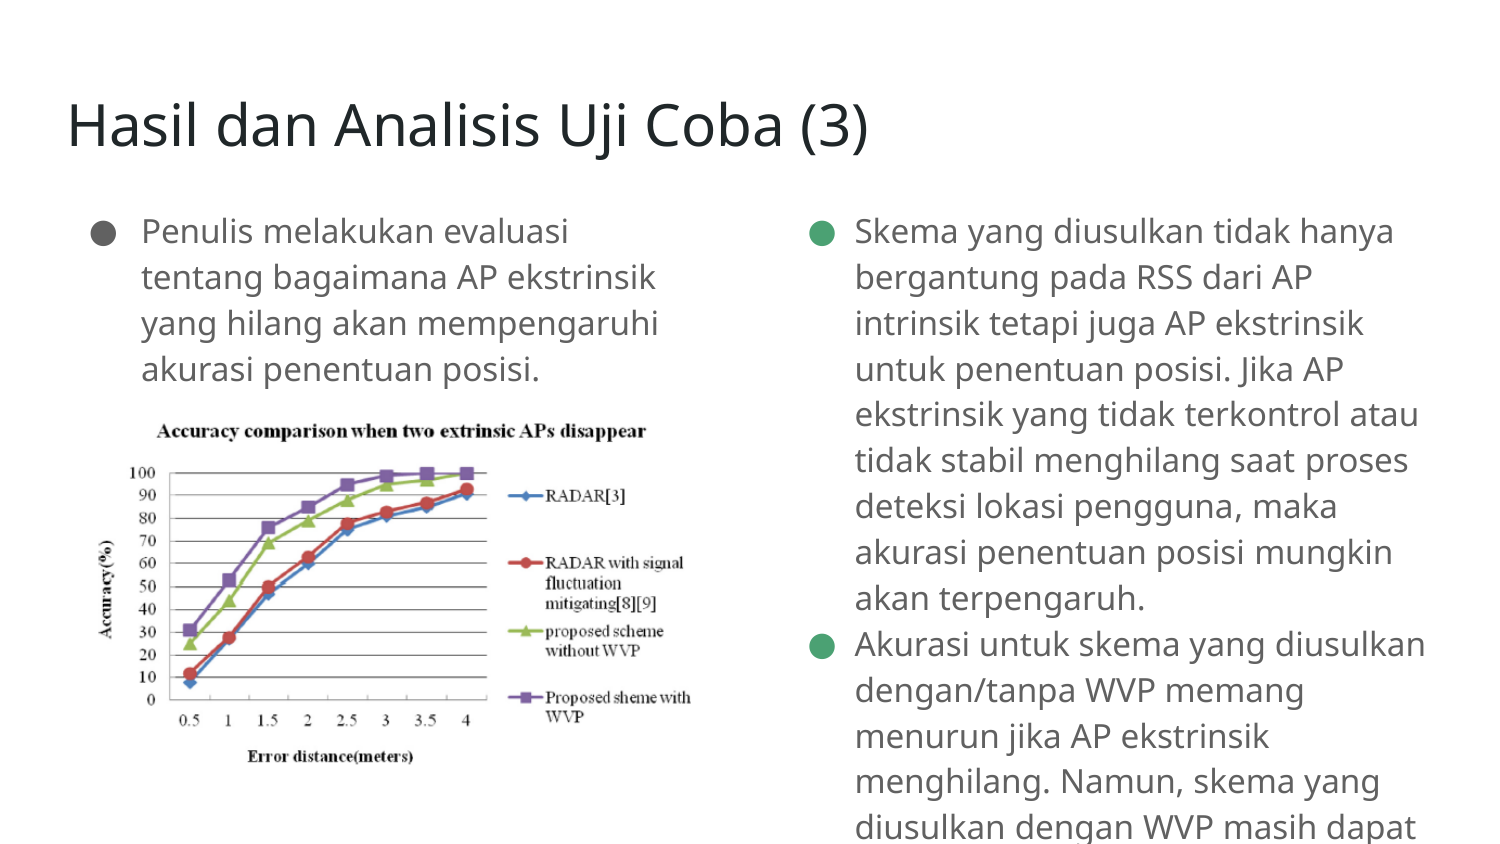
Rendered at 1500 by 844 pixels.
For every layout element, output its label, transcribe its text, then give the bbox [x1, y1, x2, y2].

list Penulis melakukan evaluasi tentang bagaimana AP ekstrinsik yang hilang akan mempengaruhi akurasi penentuan posisi. [51, 189, 708, 750]
picture [78, 416, 708, 772]
title Hasil dan Analisis Uji Coba (3) [51, 72, 1449, 167]
list Skema yang diusulkan tidak hanya bergantung pada RSS dari AP intrinsik tetapi juga AP ekstrinsik untuk penentuan posisi. Jika AP ekstrinsik yang tidak terkontrol atau tidak stabil menghilang saat proses deteksi lokasi pengguna, maka akurasi penentuan posisi mungkin akan terpengaruh. Akurasi untuk skema yang diusulkan dengan/tanpa WVP memang menurun jika AP ekstrinsik menghilang. Namun, skema yang diusulkan dengan WVP masih dapat mengungguli skema yang lain. [792, 189, 1449, 750]
